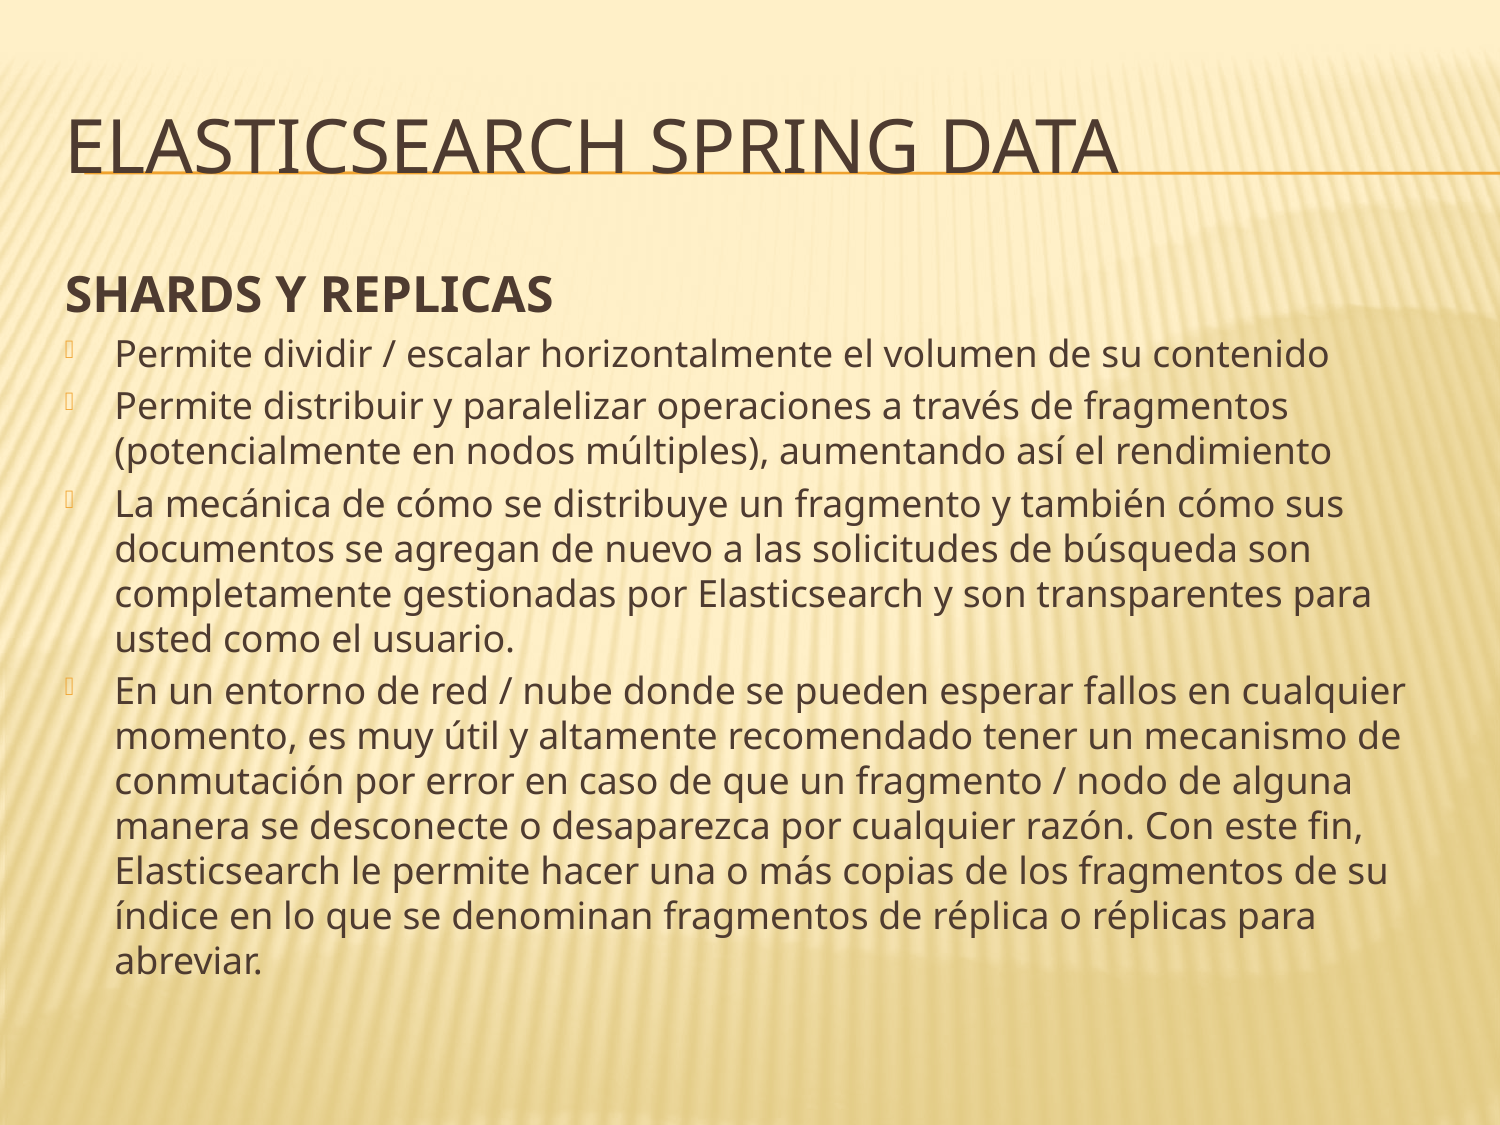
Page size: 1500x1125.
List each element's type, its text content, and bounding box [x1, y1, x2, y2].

list SHARDS Y REPLICAS Permite dividir / escalar horizontalmente el volumen de su contenido Permite distribuir y paralelizar operaciones a través de fragmentos (potencialmente en nodos múltiples), aumentando así el rendimiento La mecánica de cómo se distribuye un fragmento y también cómo sus documentos se agregan de nuevo a las solicitudes de búsqueda son completamente gestionadas por Elasticsearch y son transparentes para usted como el usuario. En un entorno de red / nube donde se pueden esperar fallos en cualquier momento, es muy útil y altamente recomendado tener un mecanismo de conmutación por error en caso de que un fragmento / nodo de alguna manera se desconecte o desaparezca por cualquier razón. Con este fin, Elasticsearch le permite hacer una o más copias de los fragmentos de su índice en lo que se denominan fragmentos de réplica o réplicas para abreviar. [50, 254, 1475, 998]
title ELASTICSEARCH SPRING DATA [50, 75, 1475, 213]
